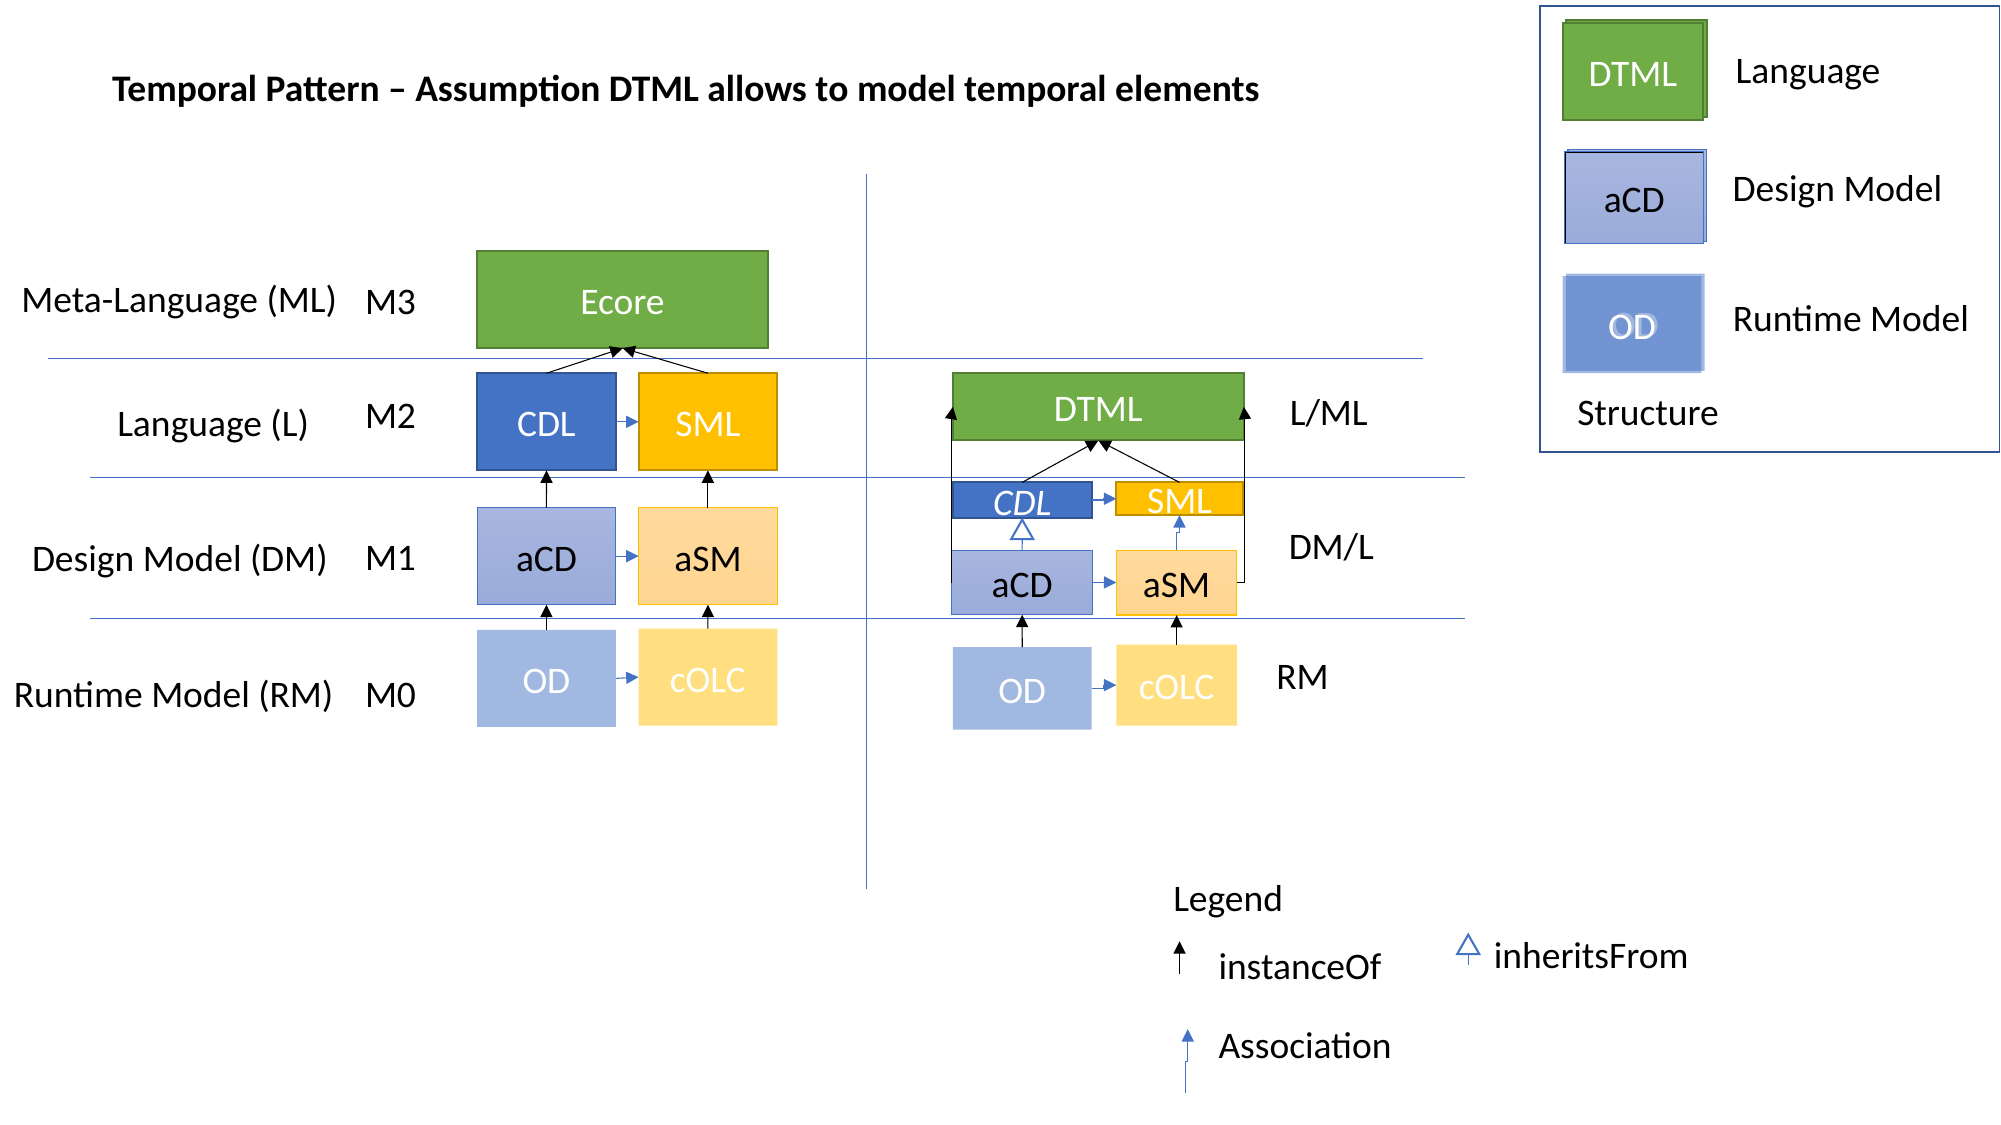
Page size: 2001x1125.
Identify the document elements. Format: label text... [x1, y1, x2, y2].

text_box Meta-Language (ML) [6, 267, 380, 327]
text_box DTML [952, 372, 1245, 441]
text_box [1099, 440, 1180, 483]
text_box OD [1562, 276, 1702, 374]
text_box Language (L) [102, 391, 334, 451]
text_box CDL [953, 481, 1093, 519]
text_box Runtime Model (RM) [0, 662, 372, 722]
text_box Temporal Pattern – Assumption DTML allows to model temporal elements [97, 56, 1330, 117]
text_box OD [952, 647, 1092, 730]
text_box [1237, 406, 1244, 583]
text_box aSM [638, 507, 778, 605]
text_box cOLC [1116, 644, 1237, 726]
text_box SML [1115, 481, 1237, 516]
text_box M0 [350, 662, 437, 723]
text_box aCD [951, 550, 1093, 615]
text_box [1009, 517, 1036, 541]
text_box inheritsFrom [1479, 923, 1709, 984]
text_box SML [638, 372, 778, 471]
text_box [1022, 440, 1099, 483]
text_box CDL [476, 372, 617, 471]
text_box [1091, 685, 1117, 689]
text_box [622, 348, 708, 374]
text_box OD [477, 629, 616, 727]
text_box Design Model (DM) [17, 526, 353, 587]
text_box L/ML [1274, 380, 1534, 440]
text_box DTML [1562, 22, 1704, 121]
text_box aSM [1116, 550, 1237, 616]
text_box aCD [477, 507, 616, 605]
text_box M2 [350, 383, 437, 444]
text_box Association [1203, 1013, 1433, 1074]
text_box Ecore [476, 250, 769, 349]
text_box DM/L [1274, 514, 1533, 575]
text_box RM [1261, 644, 1521, 705]
text_box M3 [350, 269, 437, 329]
text_box instanceOf [1203, 934, 1433, 995]
text_box M1 [350, 525, 437, 586]
text_box [1539, 5, 2000, 453]
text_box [1160, 531, 1196, 535]
text_box Legend [1158, 866, 1341, 927]
text_box cOLC [638, 628, 778, 726]
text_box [546, 348, 622, 374]
text_box aCD [1564, 151, 1704, 244]
text_box [1455, 932, 1479, 956]
